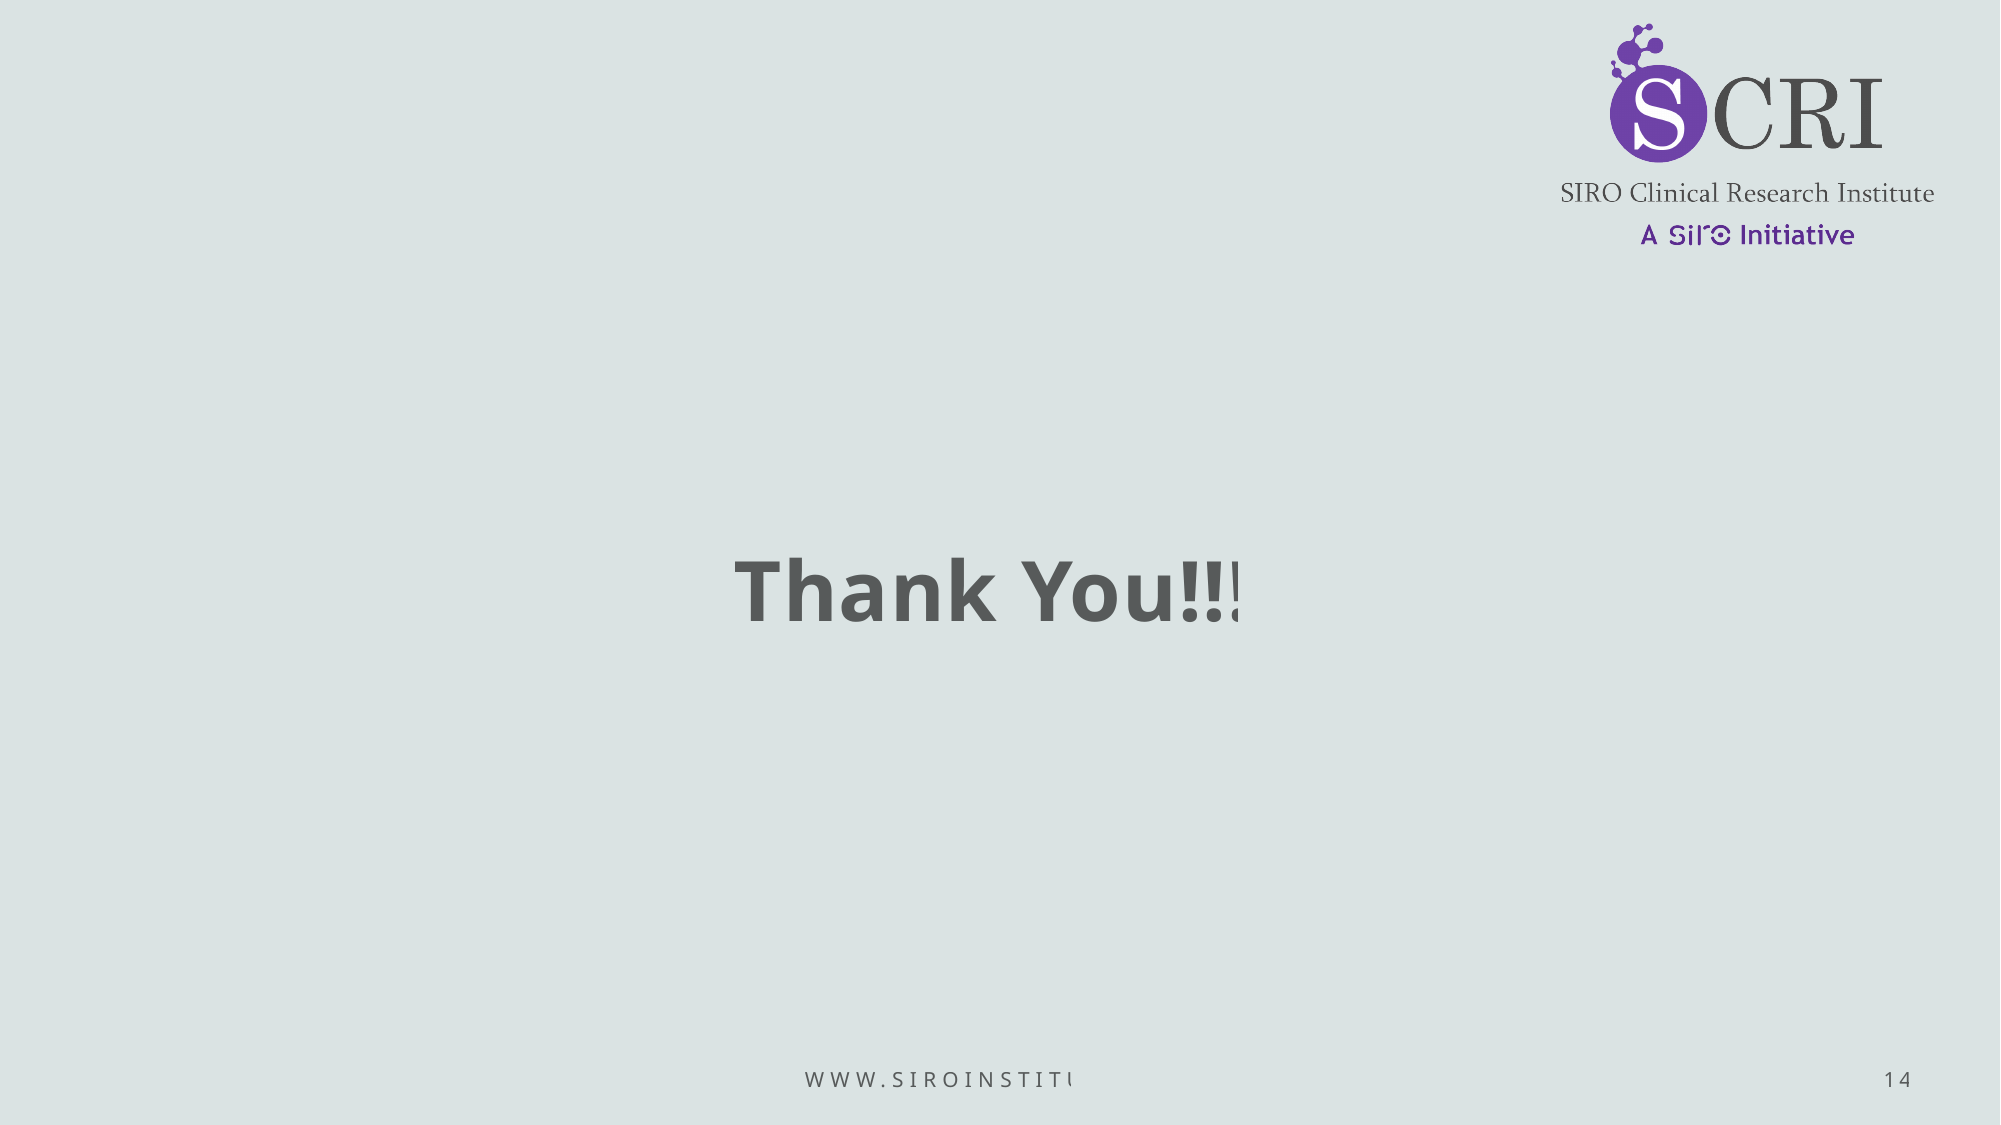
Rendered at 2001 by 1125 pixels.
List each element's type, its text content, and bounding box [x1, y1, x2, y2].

list Thank You!!! [718, 480, 1316, 645]
picture [1515, 0, 1980, 322]
footer www.siroinstitute.com [451, 1042, 1549, 1119]
slide_number 14 [1637, 1042, 1927, 1119]
